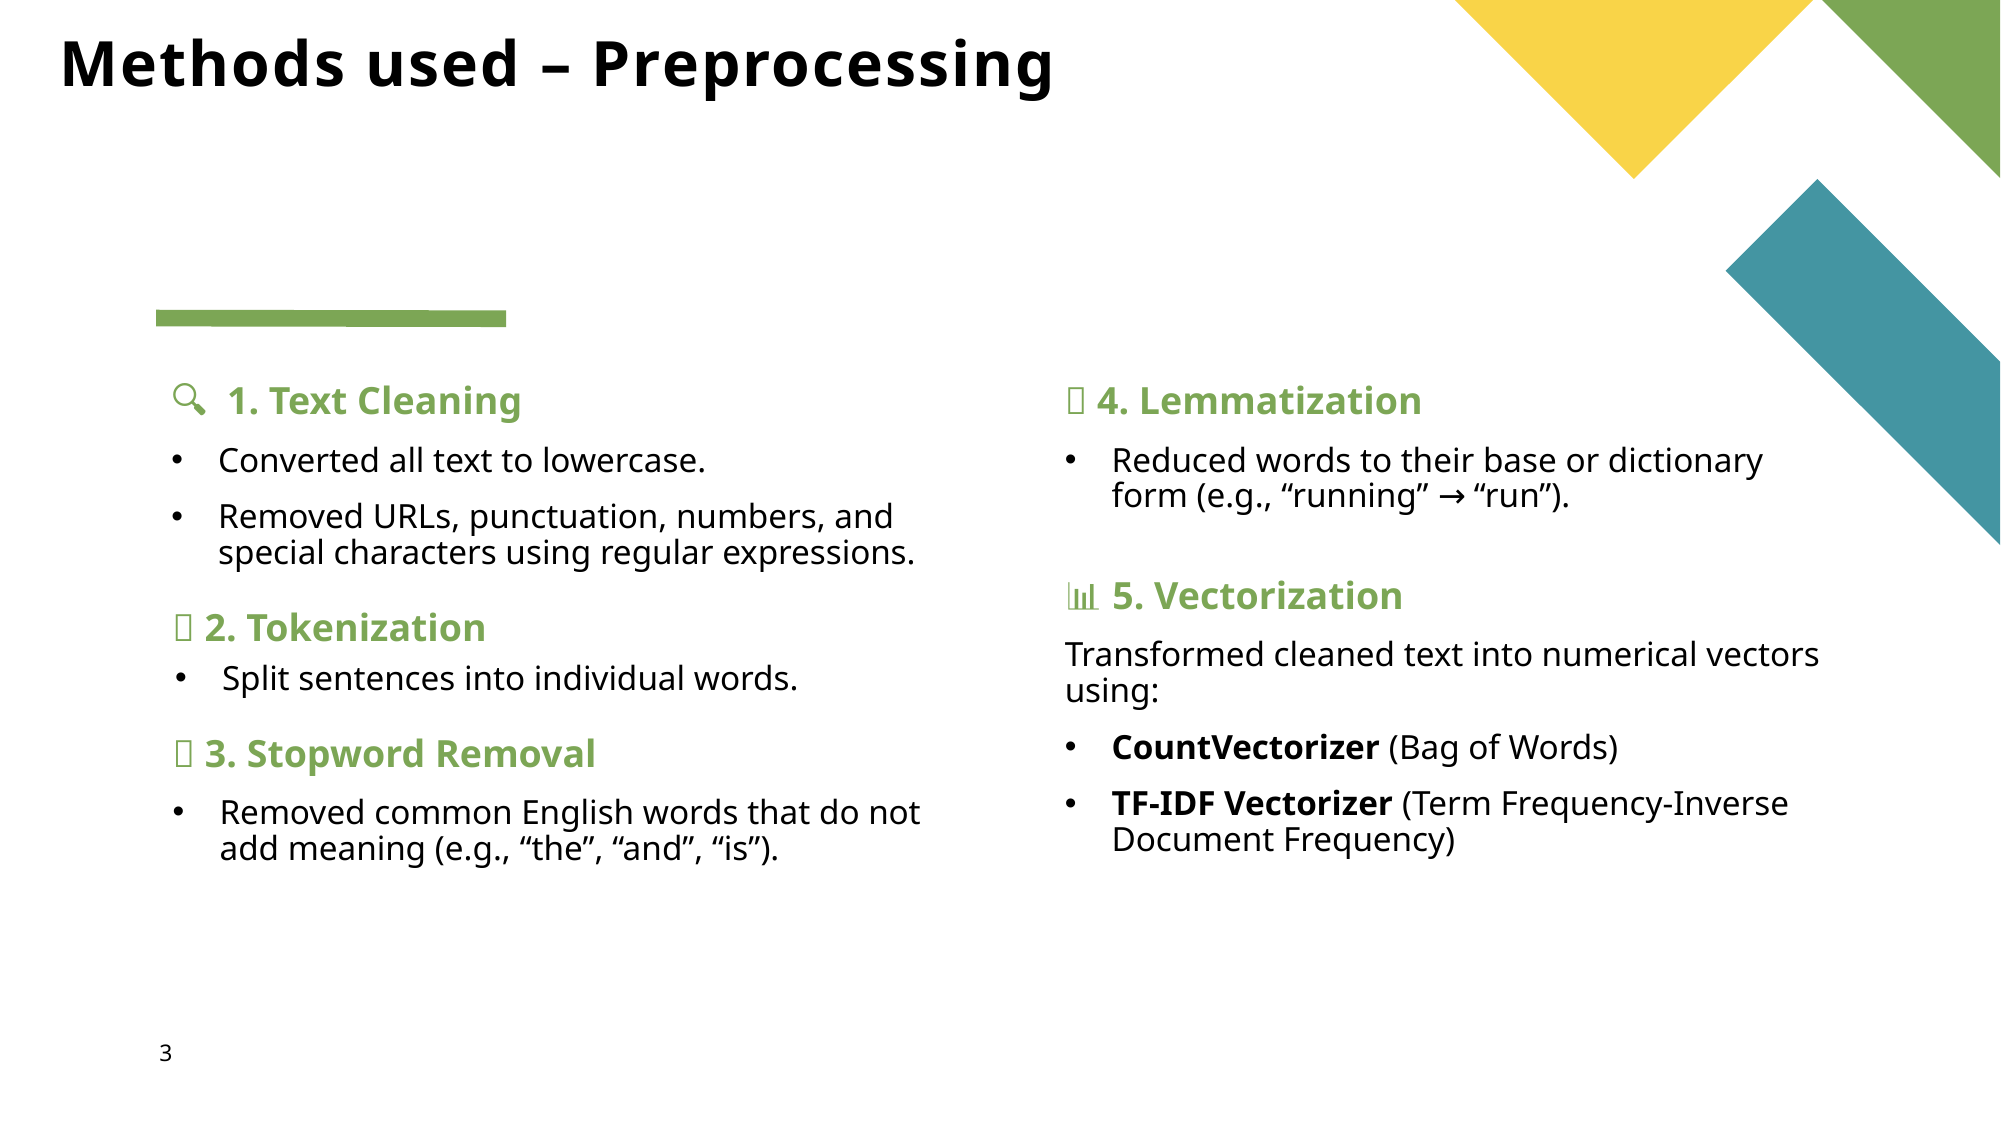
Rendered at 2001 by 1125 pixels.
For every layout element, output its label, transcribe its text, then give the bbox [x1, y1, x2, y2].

list 🌱 4. Lemmatization [1049, 375, 1844, 427]
title Methods used – Preprocessing [59, 0, 1331, 101]
list 📊 5. Vectorization [1049, 569, 1844, 622]
slide_number 3 [159, 1038, 246, 1080]
list Transformed cleaned text into numerical vectors using: CountVectorizer (Bag of Words) TF-IDF Vectorizer (Term Frequency-Inverse Document Frequency) [1049, 630, 1844, 900]
text_box 🧹 2. Tokenization [157, 601, 952, 654]
list 🔍 1. Text Cleaning [156, 375, 950, 427]
text_box Split sentences into individual words. [160, 653, 954, 710]
list Removed common English words that do not add meaning (e.g., “the”, “and”, “is”). [157, 787, 952, 937]
list Reduced words to their base or dictionary form (e.g., “running” → “run”). [1049, 435, 1844, 530]
list 🧼 3. Stopword Removal [157, 727, 952, 779]
list Converted all text to lowercase. Removed URLs, punctuation, numbers, and special characters using regular expressions. [156, 435, 950, 530]
